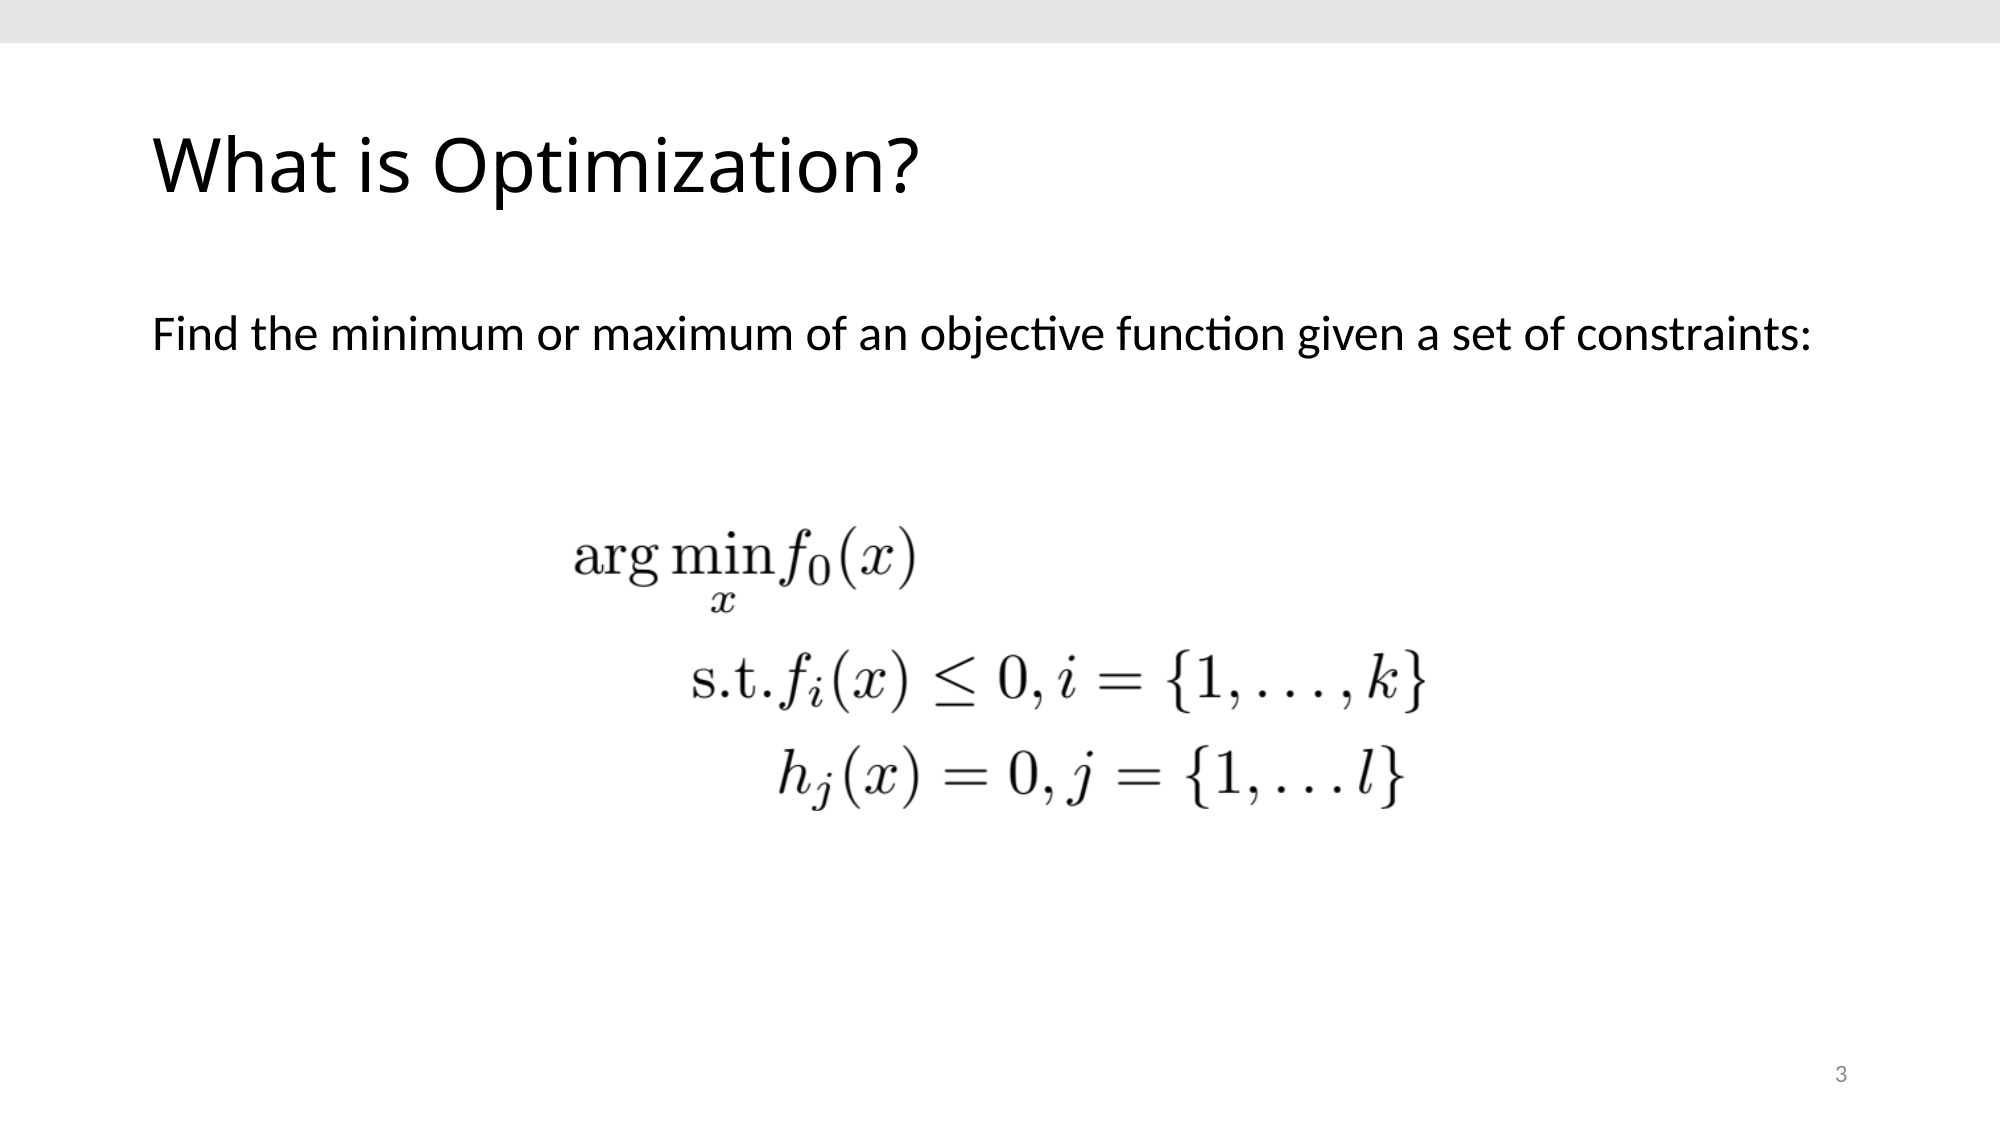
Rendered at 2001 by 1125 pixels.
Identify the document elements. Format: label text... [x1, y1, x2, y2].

picture [573, 526, 1425, 811]
list Find the minimum or maximum of an objective function given a set of constraints: [137, 299, 1863, 1014]
text_box [0, 0, 2000, 44]
slide_number 3 [1412, 1042, 1863, 1103]
title What is Optimization? [137, 59, 1863, 278]
